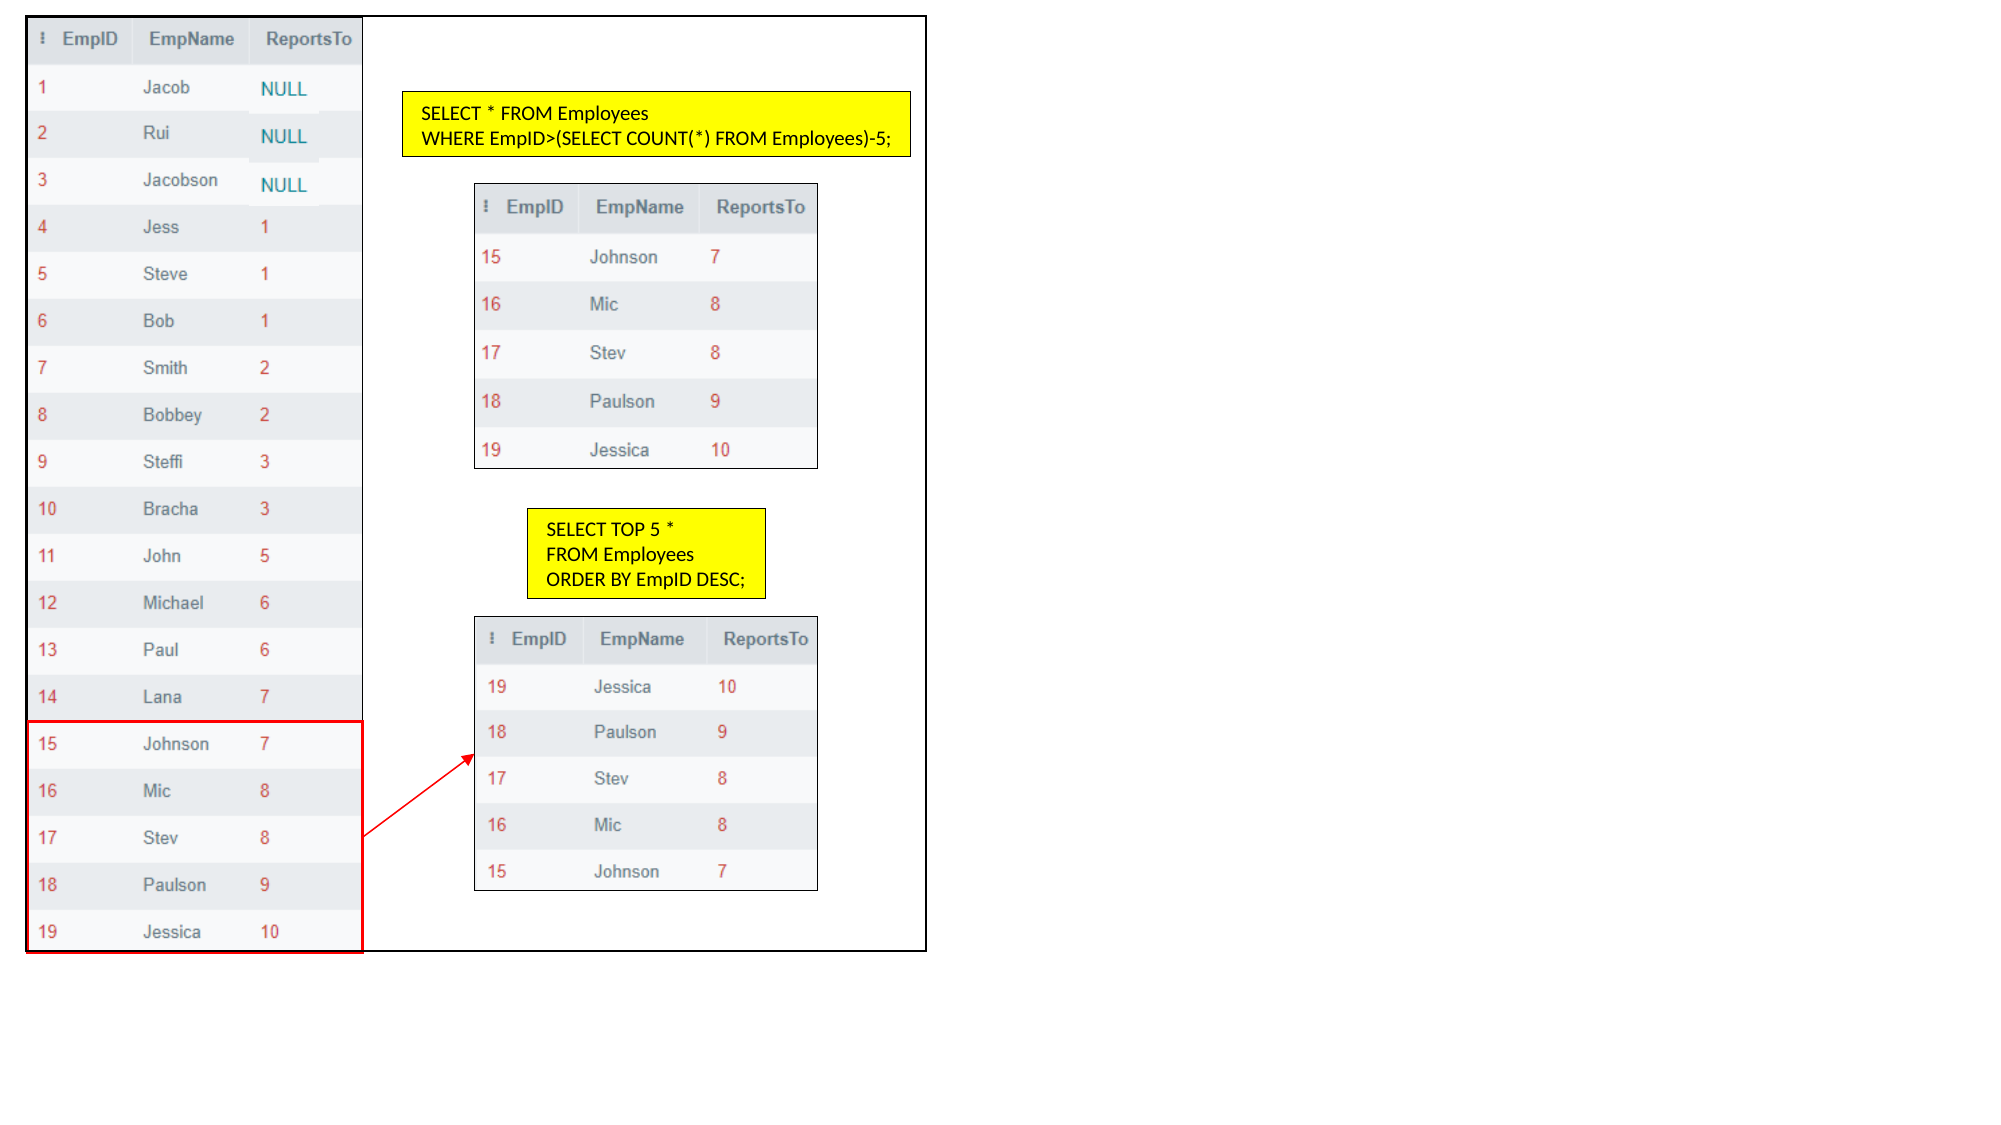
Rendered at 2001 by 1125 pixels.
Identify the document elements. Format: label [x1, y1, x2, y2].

picture [474, 183, 818, 469]
text_box [362, 753, 475, 838]
picture [474, 616, 818, 891]
picture [27, 17, 363, 953]
text_box [25, 15, 927, 952]
